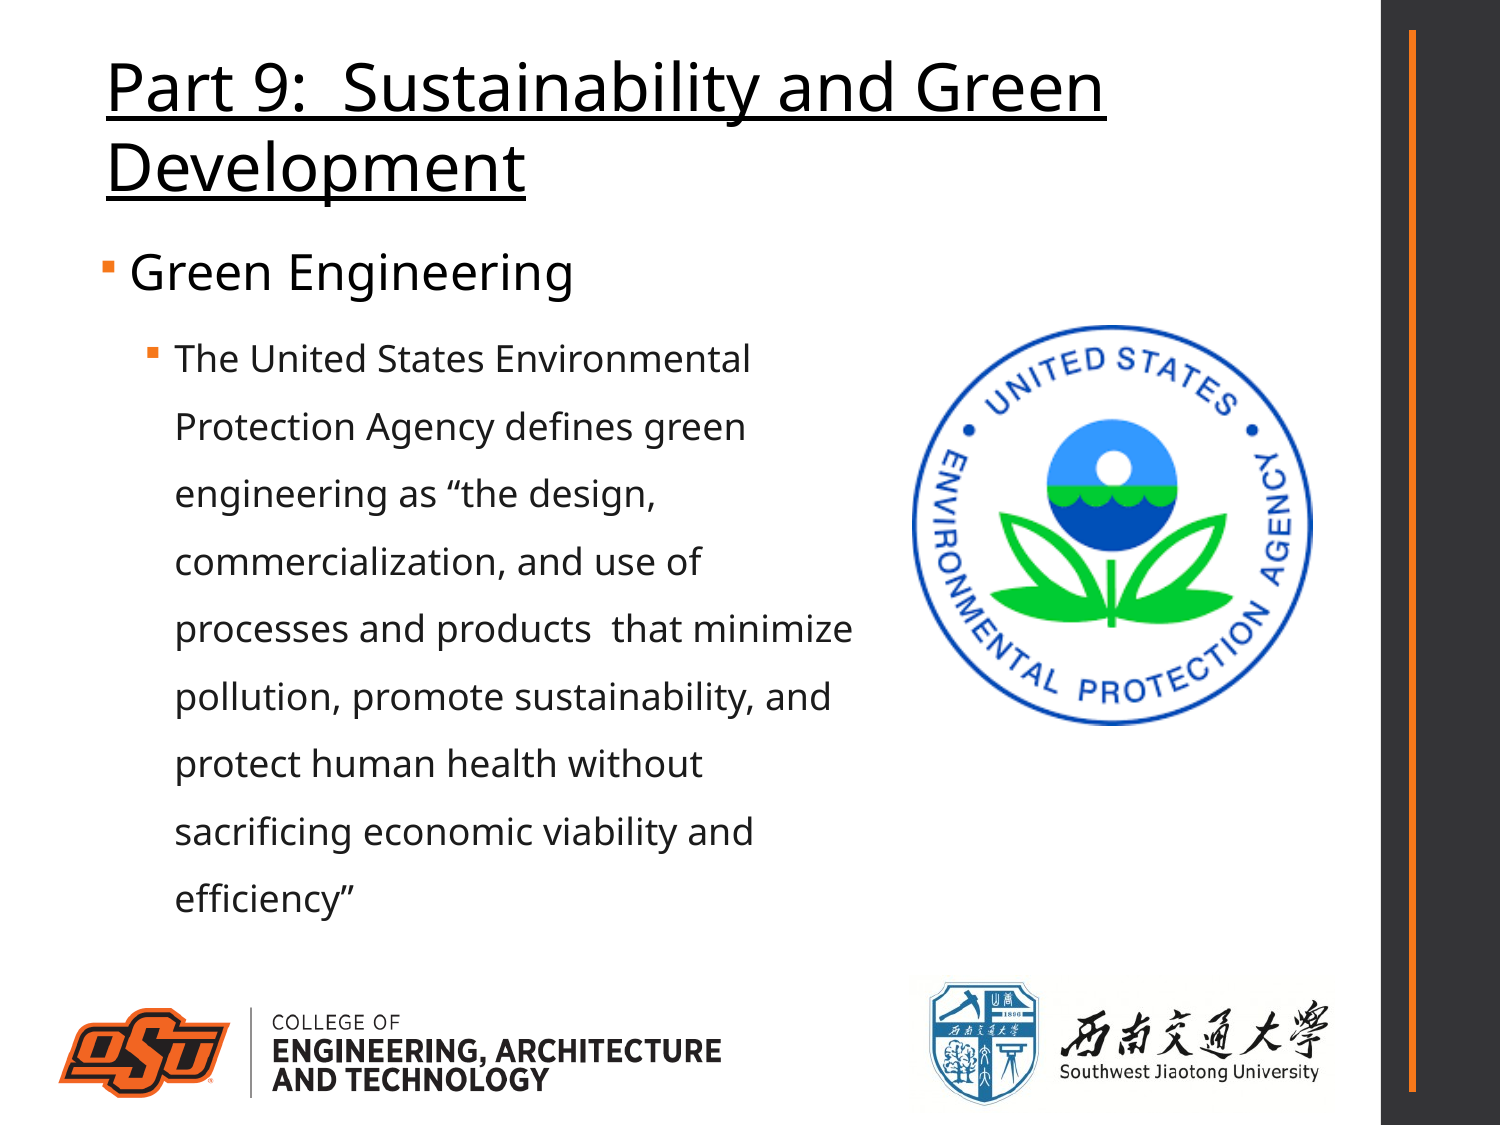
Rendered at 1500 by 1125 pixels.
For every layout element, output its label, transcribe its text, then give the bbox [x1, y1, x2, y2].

picture [909, 974, 1335, 1113]
picture [912, 325, 1313, 726]
list Green Engineering The United States Environmental Protection Agency defines green engineering as “the design, commercialization, and use of processes and products that minimize pollution, promote sustainability, and protect human health without sacrificing economic viability and efficiency” [84, 237, 895, 950]
picture [49, 1000, 726, 1117]
text_box Part 9: Sustainability and Green Development [90, 37, 1370, 345]
